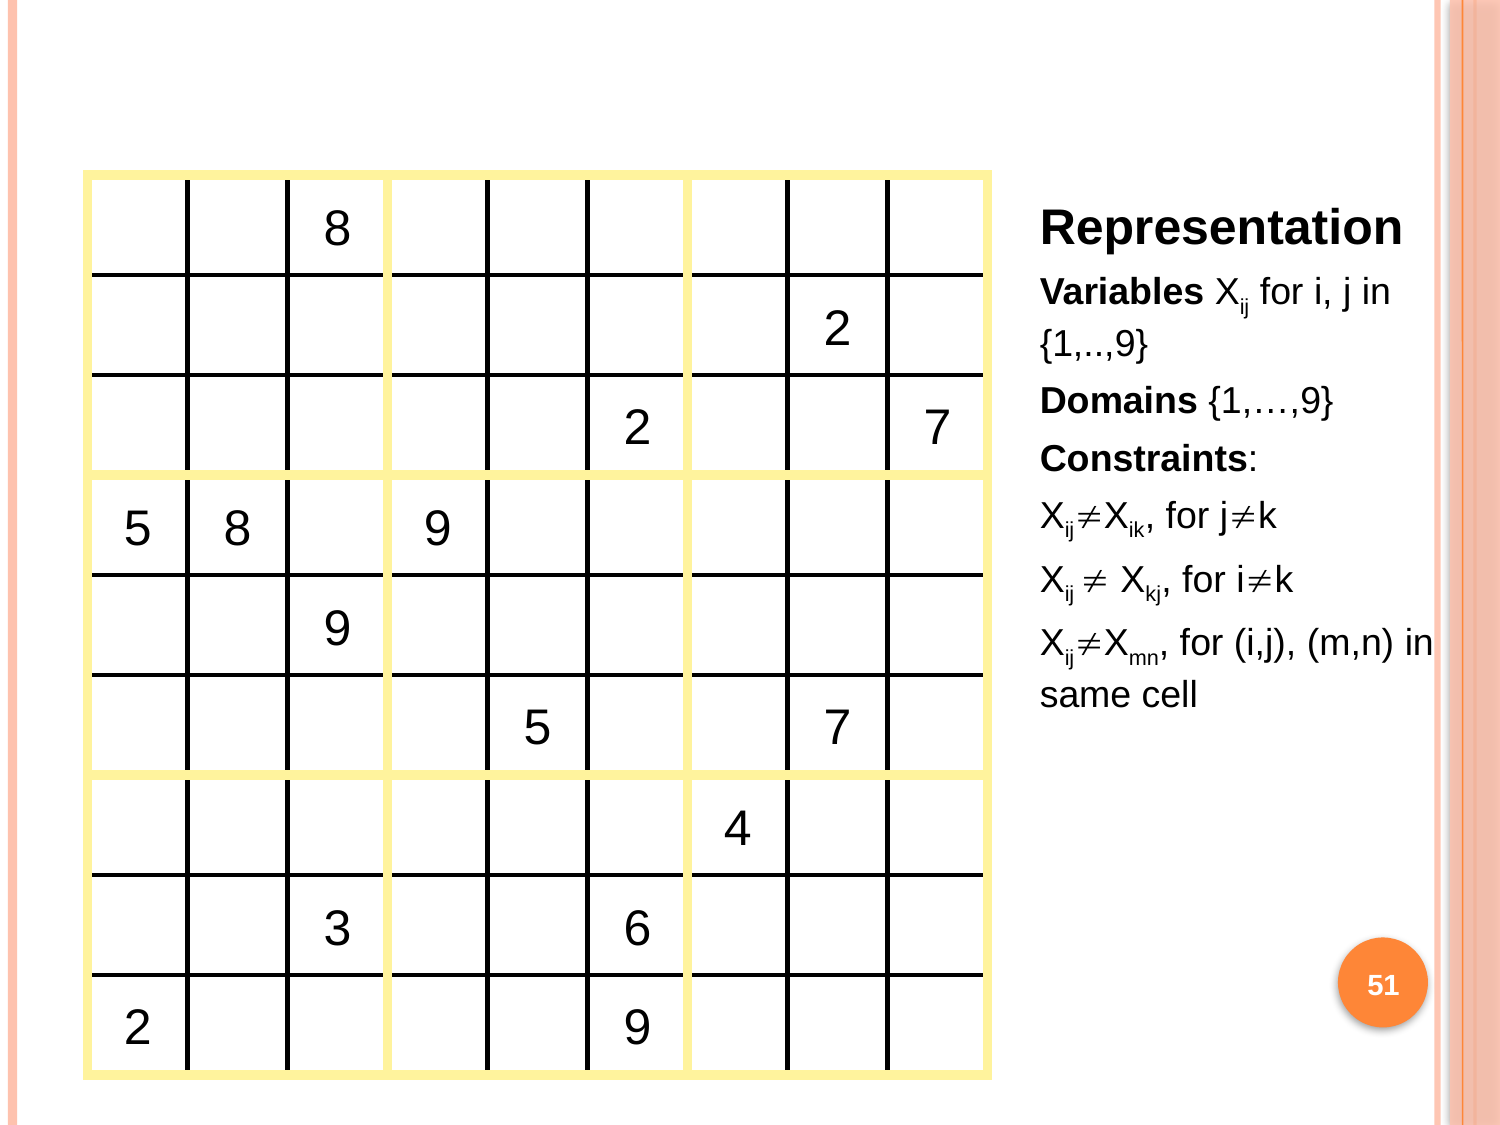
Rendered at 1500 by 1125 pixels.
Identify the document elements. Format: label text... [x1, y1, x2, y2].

text_box [87, 774, 387, 1075]
text_box [687, 174, 988, 474]
text_box [87, 174, 387, 474]
text_box [687, 774, 988, 1075]
slide_number 51 [1333, 940, 1434, 1027]
text_box Representation Variables Xij for i, j in {1,..,9} Domains {1,…,9} Constraints: XijXik, for jk Xij  Xkj, for ik XijXmn, for (i,j), (m,n) in same cell [1025, 187, 1500, 722]
text_box [87, 474, 387, 774]
text_box [687, 474, 988, 774]
text_box [387, 774, 687, 1075]
text_box [387, 174, 687, 474]
text_box [387, 474, 687, 774]
